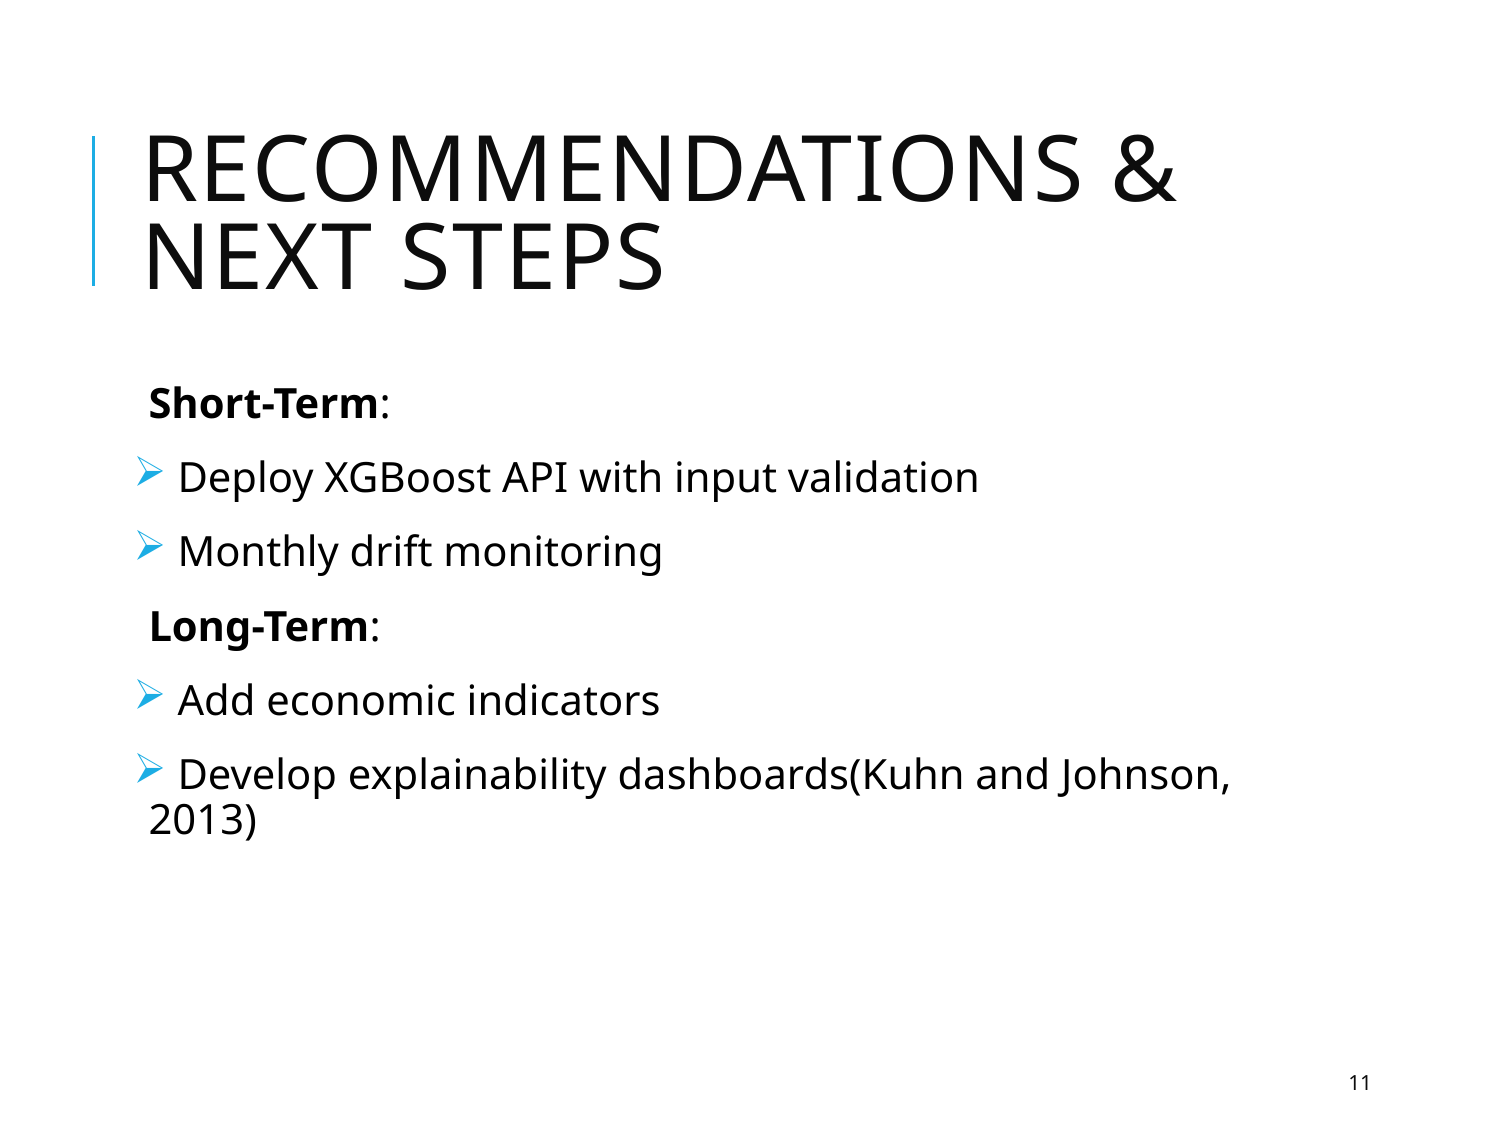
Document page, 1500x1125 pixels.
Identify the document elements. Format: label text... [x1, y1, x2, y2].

slide_number 11 [1333, 1061, 1454, 1107]
list Short-Term: Deploy XGBoost API with input validation Monthly drift monitoring Long-Term: Add economic indicators Develop explainability dashboards(Kuhn and Johnson, 2013) [126, 375, 1322, 1035]
title Recommendations & Next Steps [126, 96, 1322, 342]
